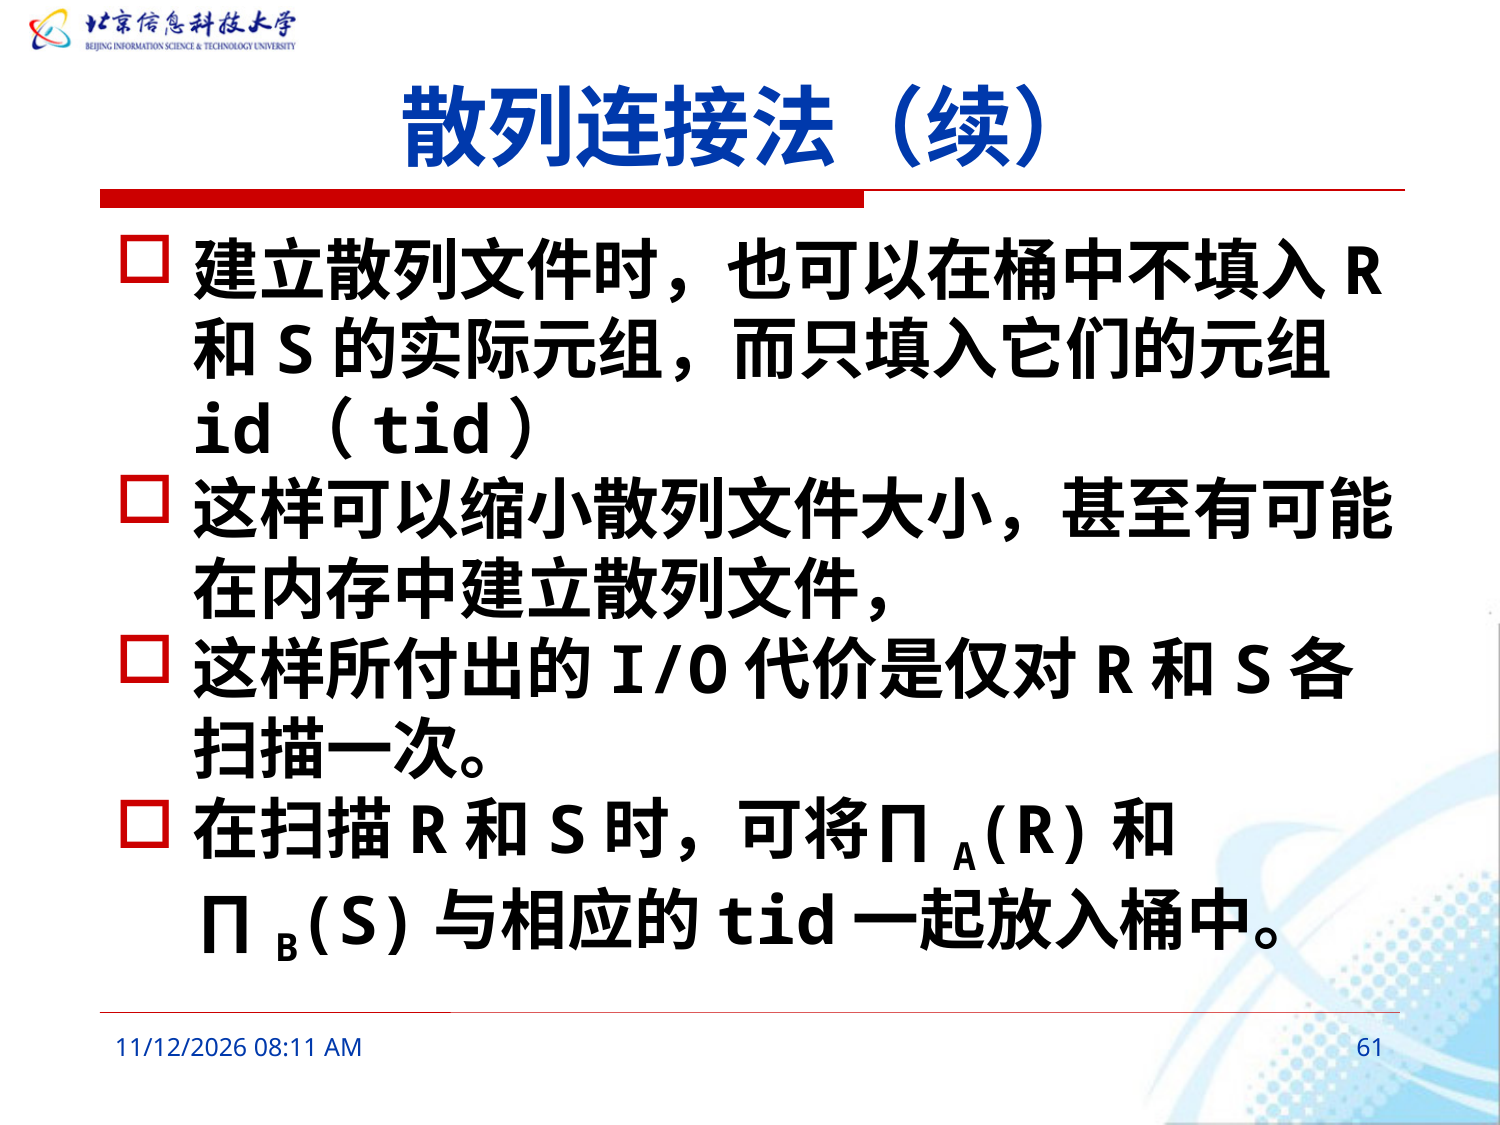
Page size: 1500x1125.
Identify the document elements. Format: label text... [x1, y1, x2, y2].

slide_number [99, 1024, 432, 1103]
list 建立散列文件时，也可以在桶中不填入R和S的实际元组，而只填入它们的元组id（tid） 这样可以缩小散列文件大小，甚至有可能在内存中建立散列文件， 这样所付出的I/O代价是仅对R和S各扫描一次。 在扫描R和S时，可将∏A(R)和∏B(S)与相应的tid一起放入桶中。 [100, 219, 1412, 988]
picture [0, 0, 1500, 1125]
slide_number 61 [1074, 1024, 1401, 1103]
title 散列连接法（续） [93, 49, 1407, 185]
